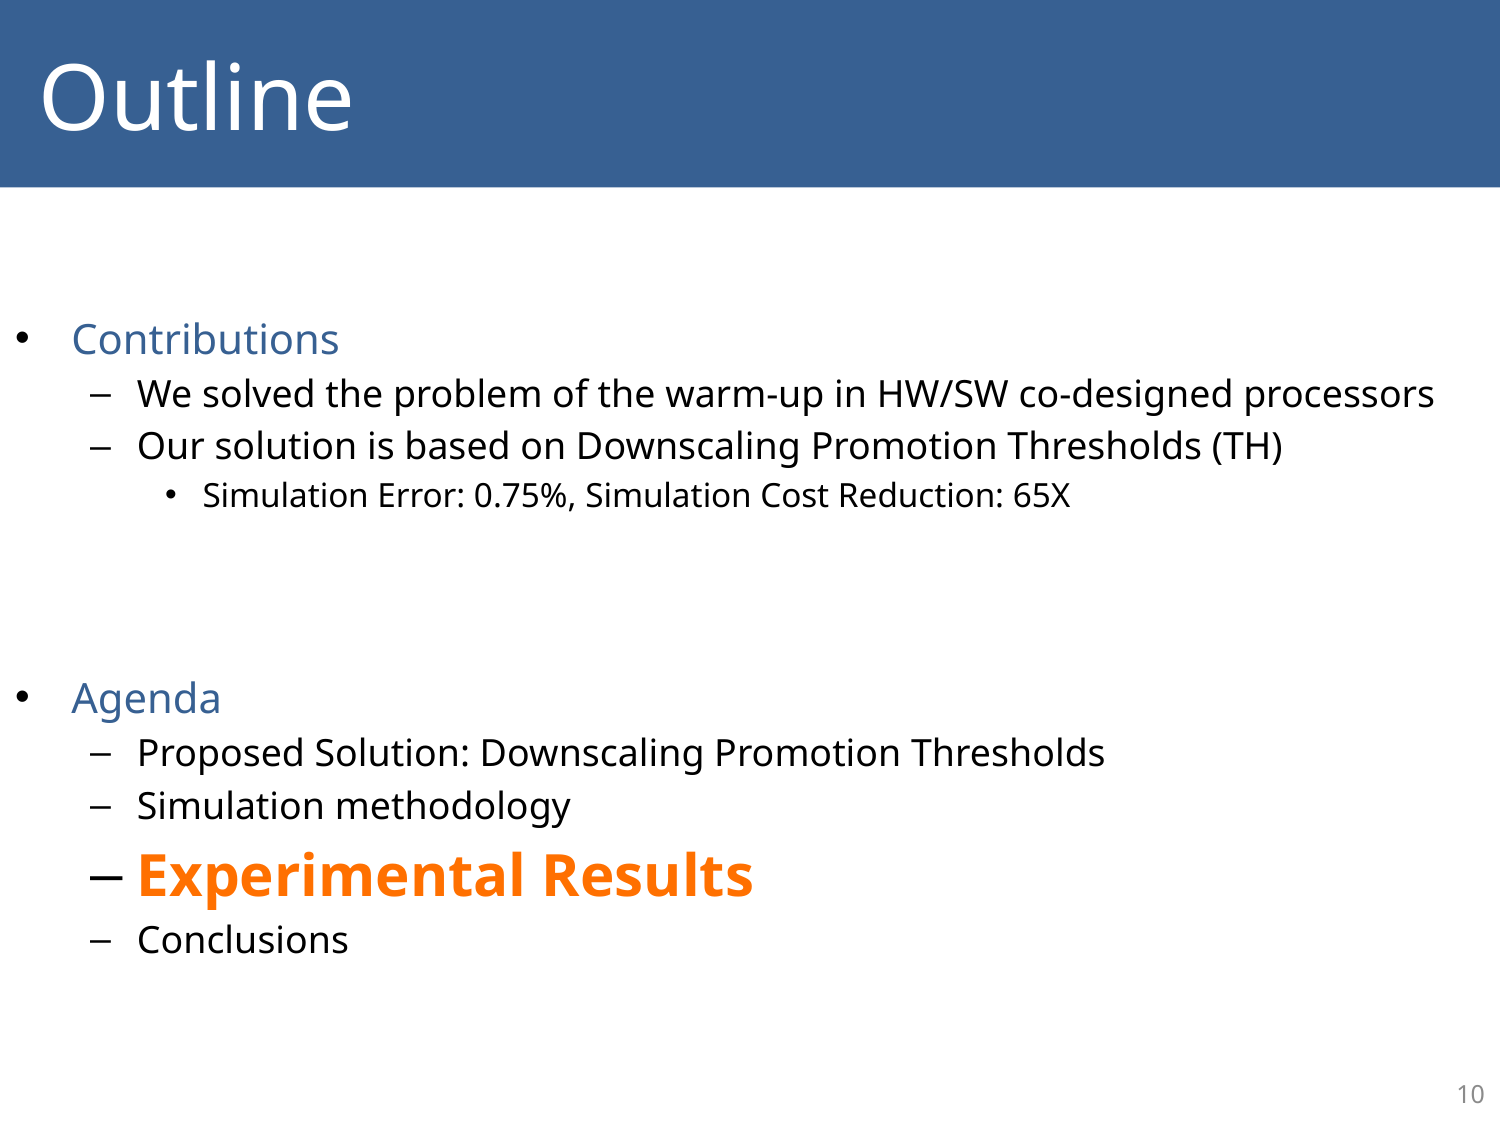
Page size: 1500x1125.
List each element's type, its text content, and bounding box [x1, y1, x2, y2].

list Contributions We solved the problem of the warm-up in HW/SW co-designed processors Our solution is based on Downscaling Promotion Thresholds (TH) Simulation Error: 0.75%, Simulation Cost Reduction: 65X Agenda Proposed Solution: Downscaling Promotion Thresholds Simulation methodology Experimental Results Conclusions [0, 199, 1477, 1005]
slide_number 10 [1149, 1065, 1500, 1125]
title Outline [23, 0, 1500, 188]
